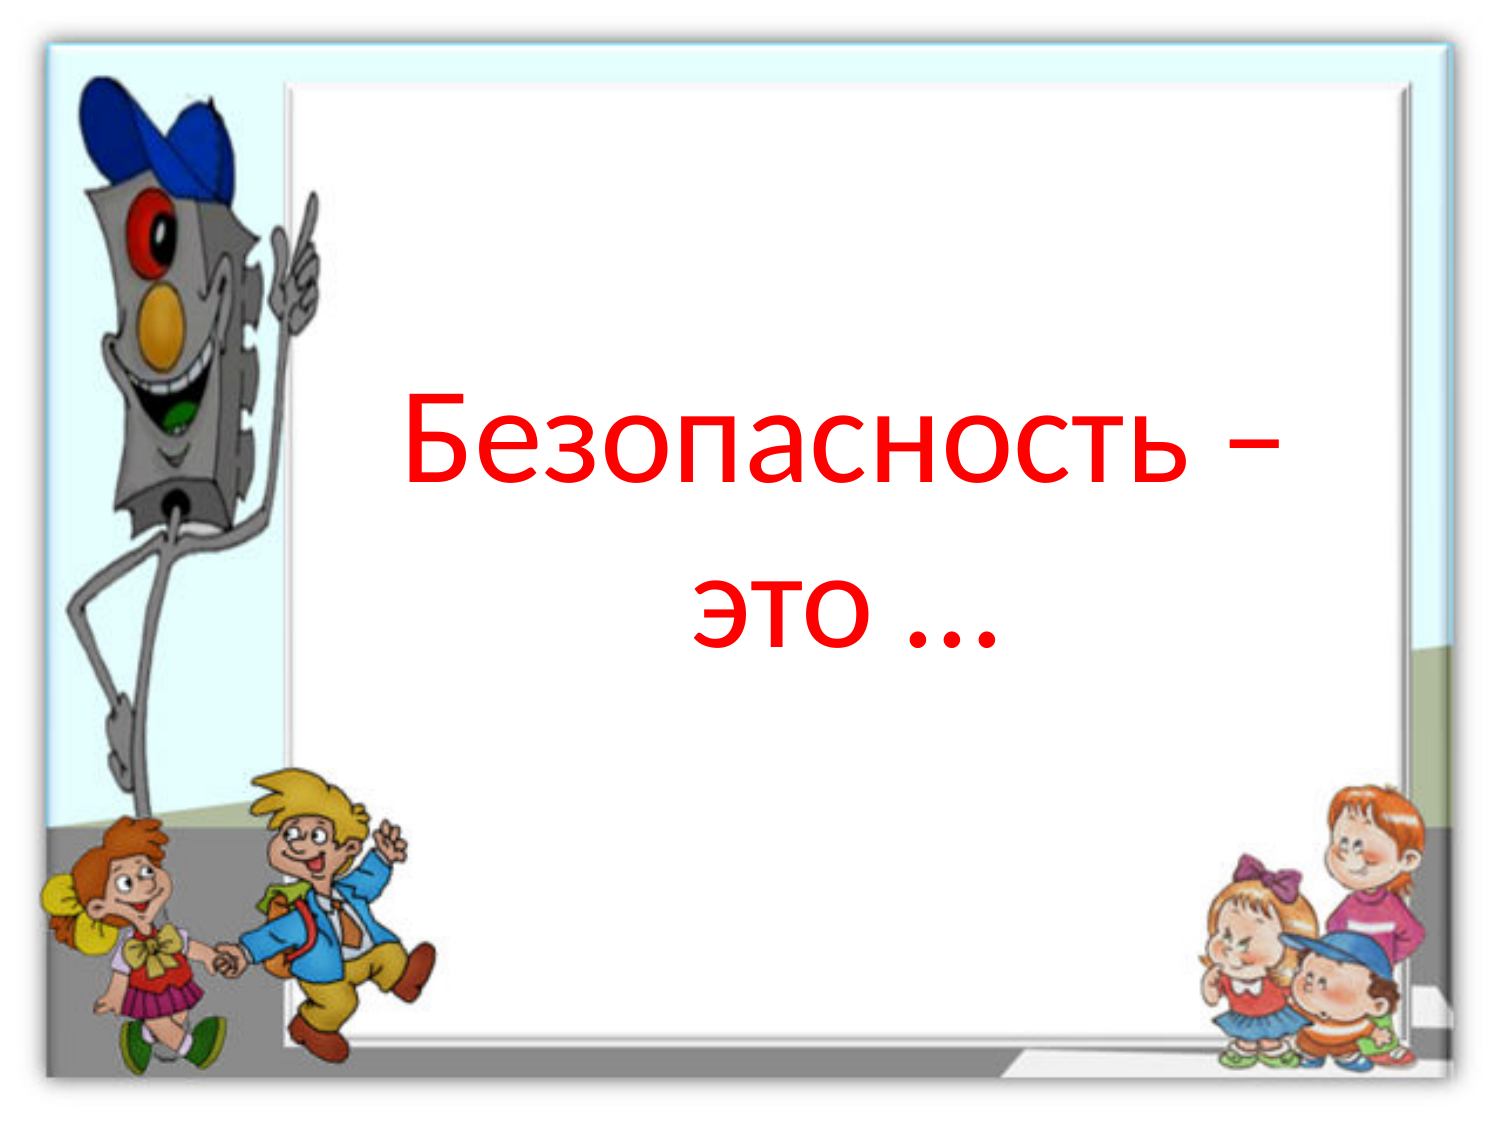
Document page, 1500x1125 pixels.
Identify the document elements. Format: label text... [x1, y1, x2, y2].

title Безопасность – это … [300, 316, 1391, 705]
picture [0, 0, 1500, 1125]
